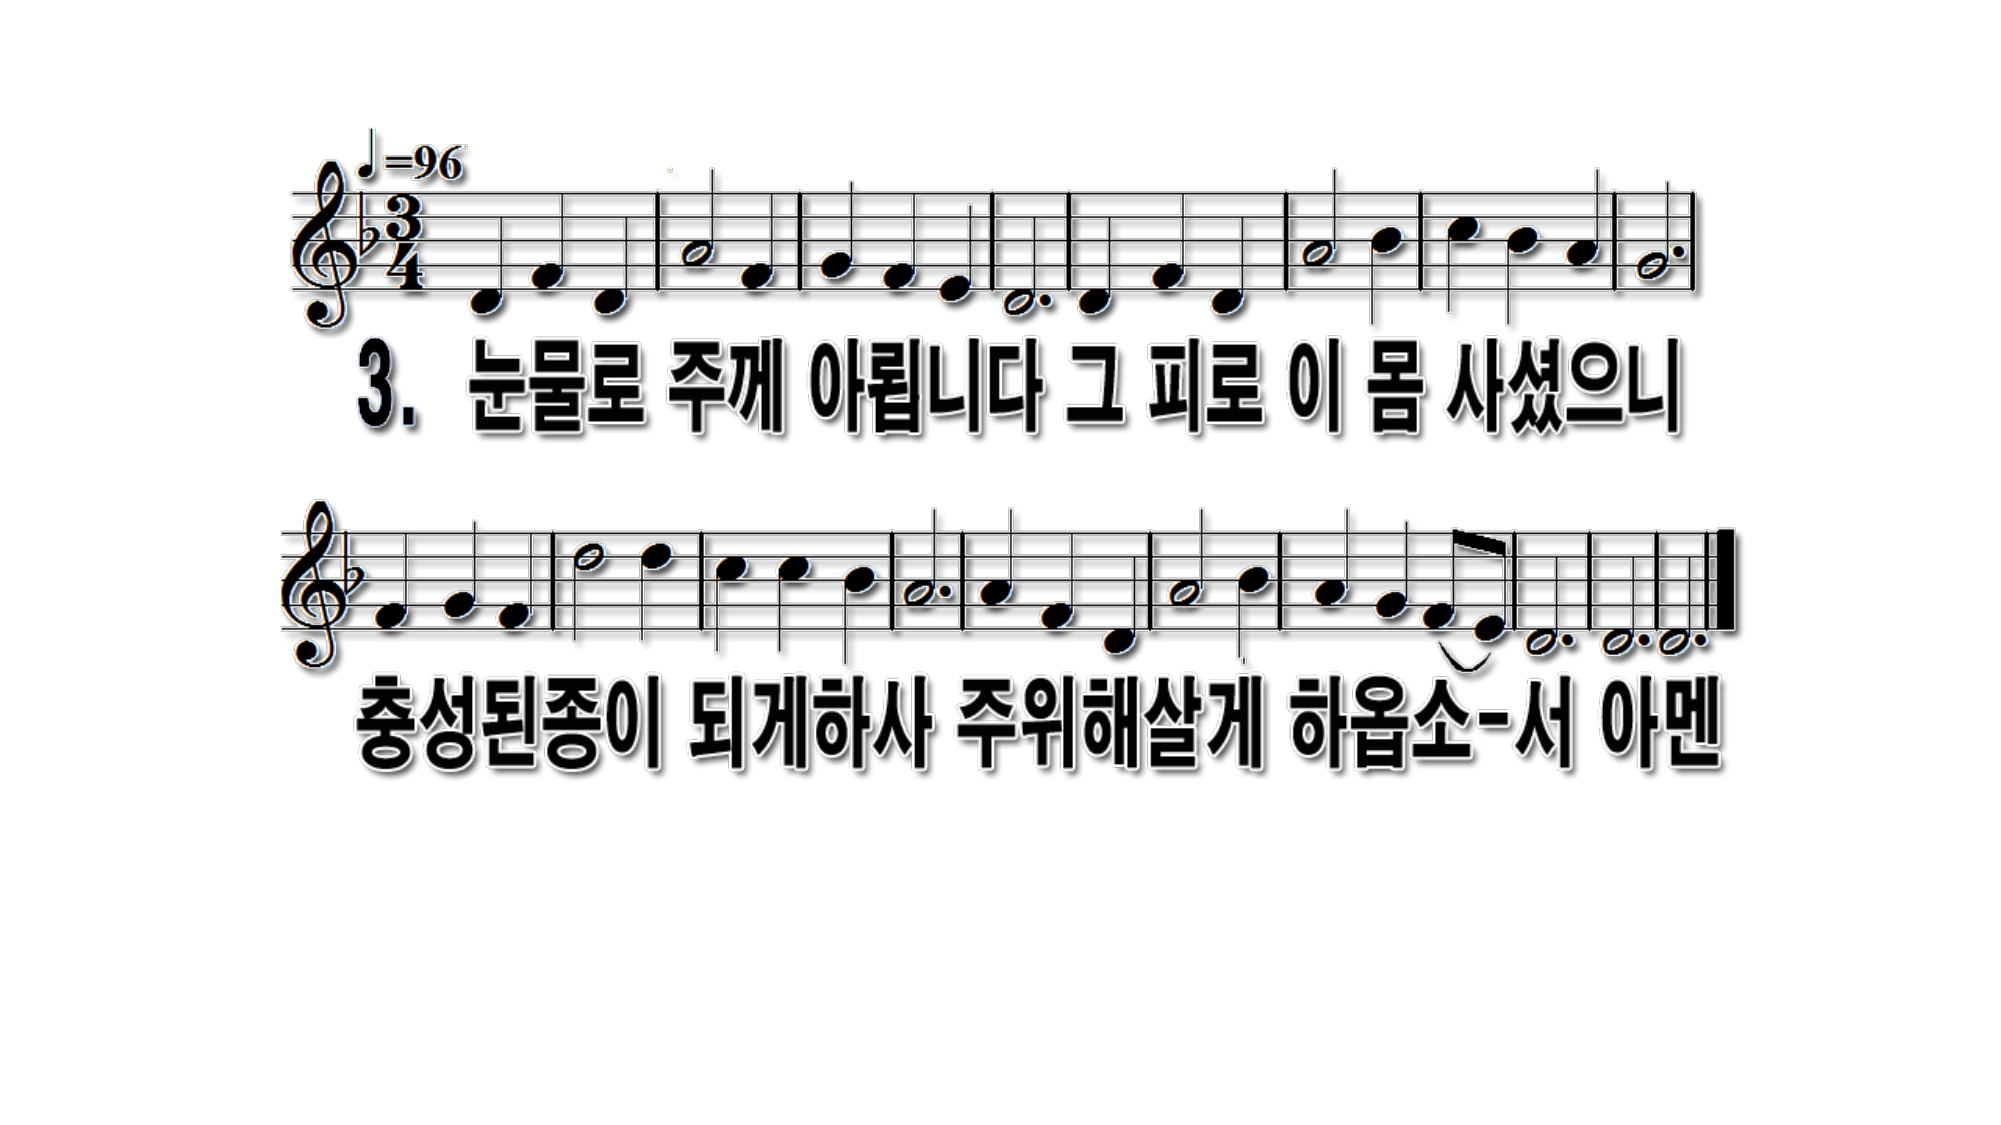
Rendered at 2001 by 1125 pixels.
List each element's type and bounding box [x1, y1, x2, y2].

picture [249, 0, 1750, 835]
